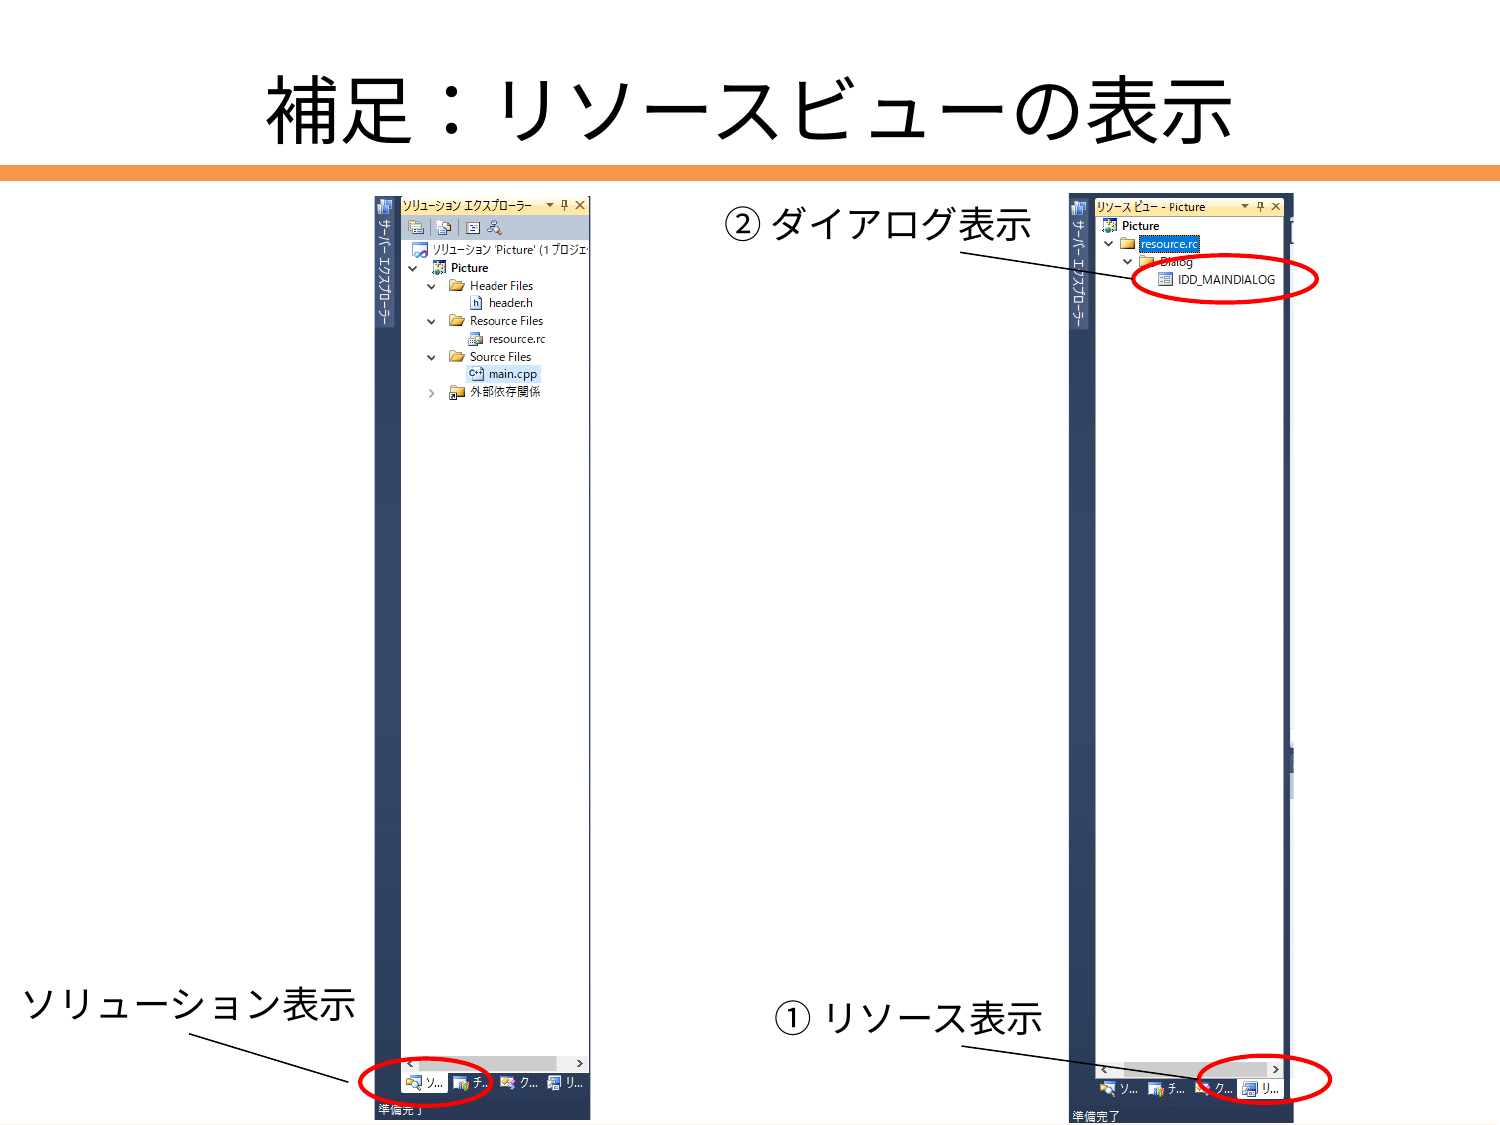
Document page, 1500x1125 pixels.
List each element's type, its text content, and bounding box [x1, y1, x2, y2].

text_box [359, 195, 591, 1120]
text_box ①リソース表示 [759, 987, 1060, 1048]
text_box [1068, 193, 1331, 1123]
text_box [188, 1034, 349, 1083]
text_box ソリューション表示 [5, 973, 354, 1034]
title 補足：リソースビューの表示 [75, 45, 1425, 173]
text_box ②ダイアログ表示 [709, 193, 1049, 254]
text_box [959, 252, 1134, 280]
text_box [961, 1045, 1200, 1080]
